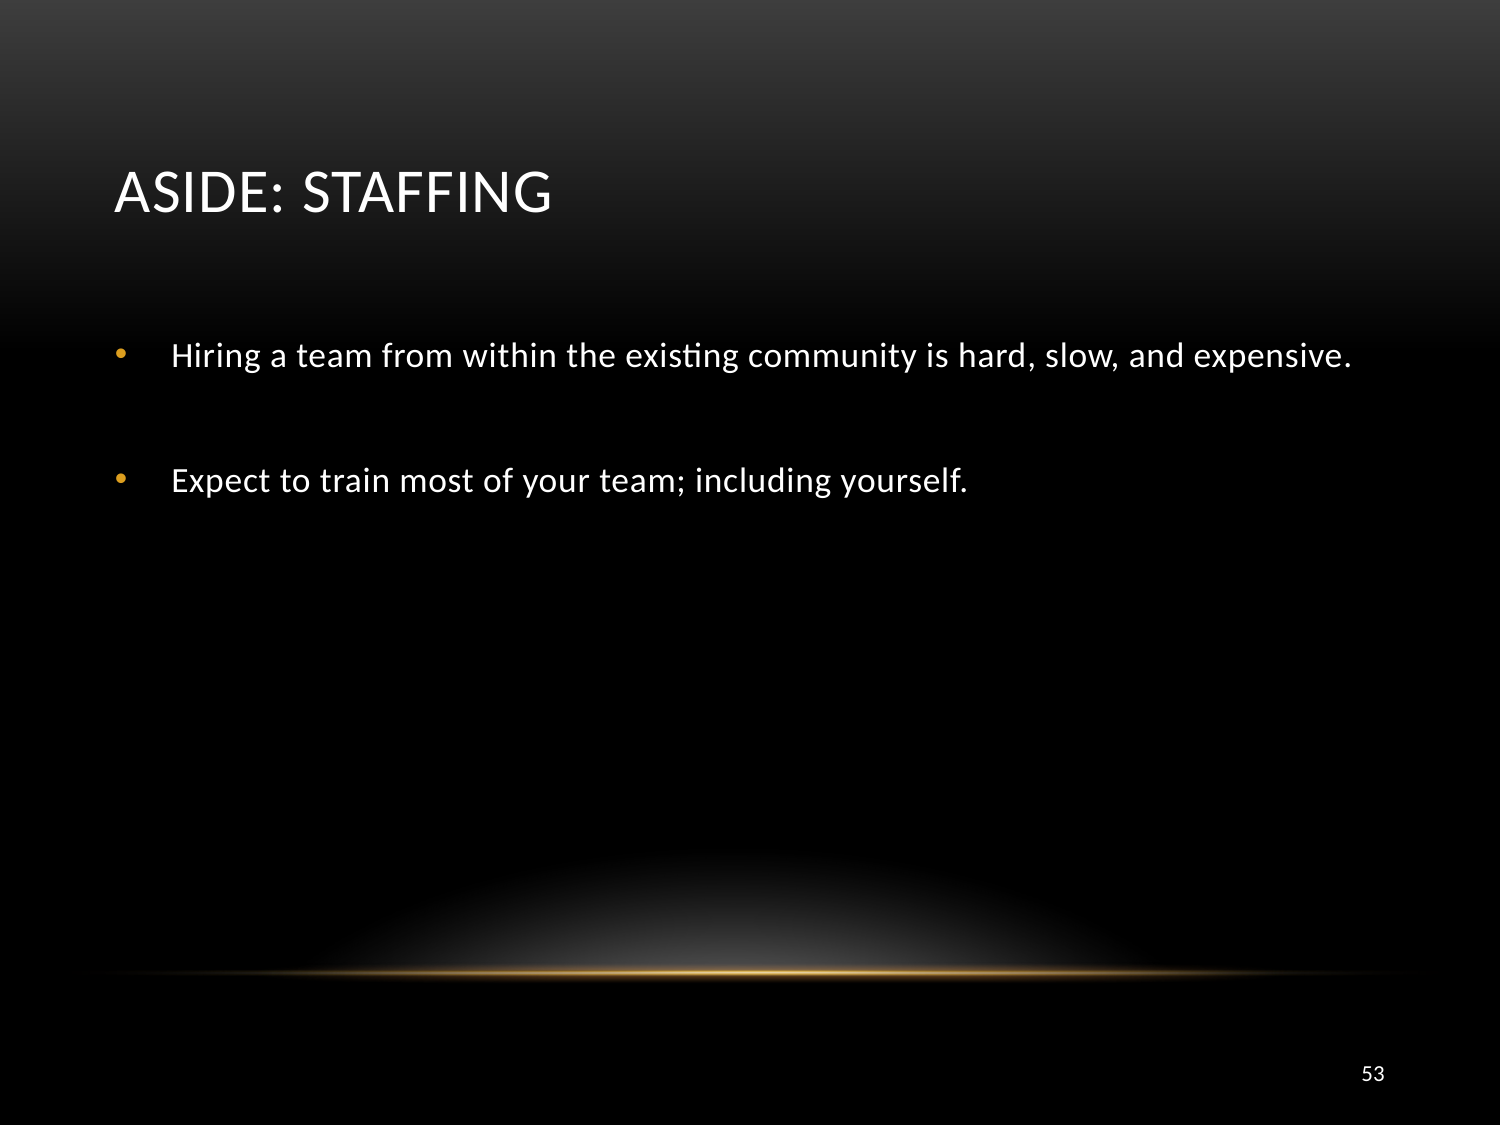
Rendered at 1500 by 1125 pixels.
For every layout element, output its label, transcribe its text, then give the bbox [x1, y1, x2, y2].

picture [0, 0, 1500, 1125]
slide_number 53 [1237, 1042, 1400, 1103]
title Aside: Staffing [99, 45, 1400, 233]
list Hiring a team from within the existing community is hard, slow, and expensive. Expect to train most of your team; including yourself. [99, 262, 1400, 938]
